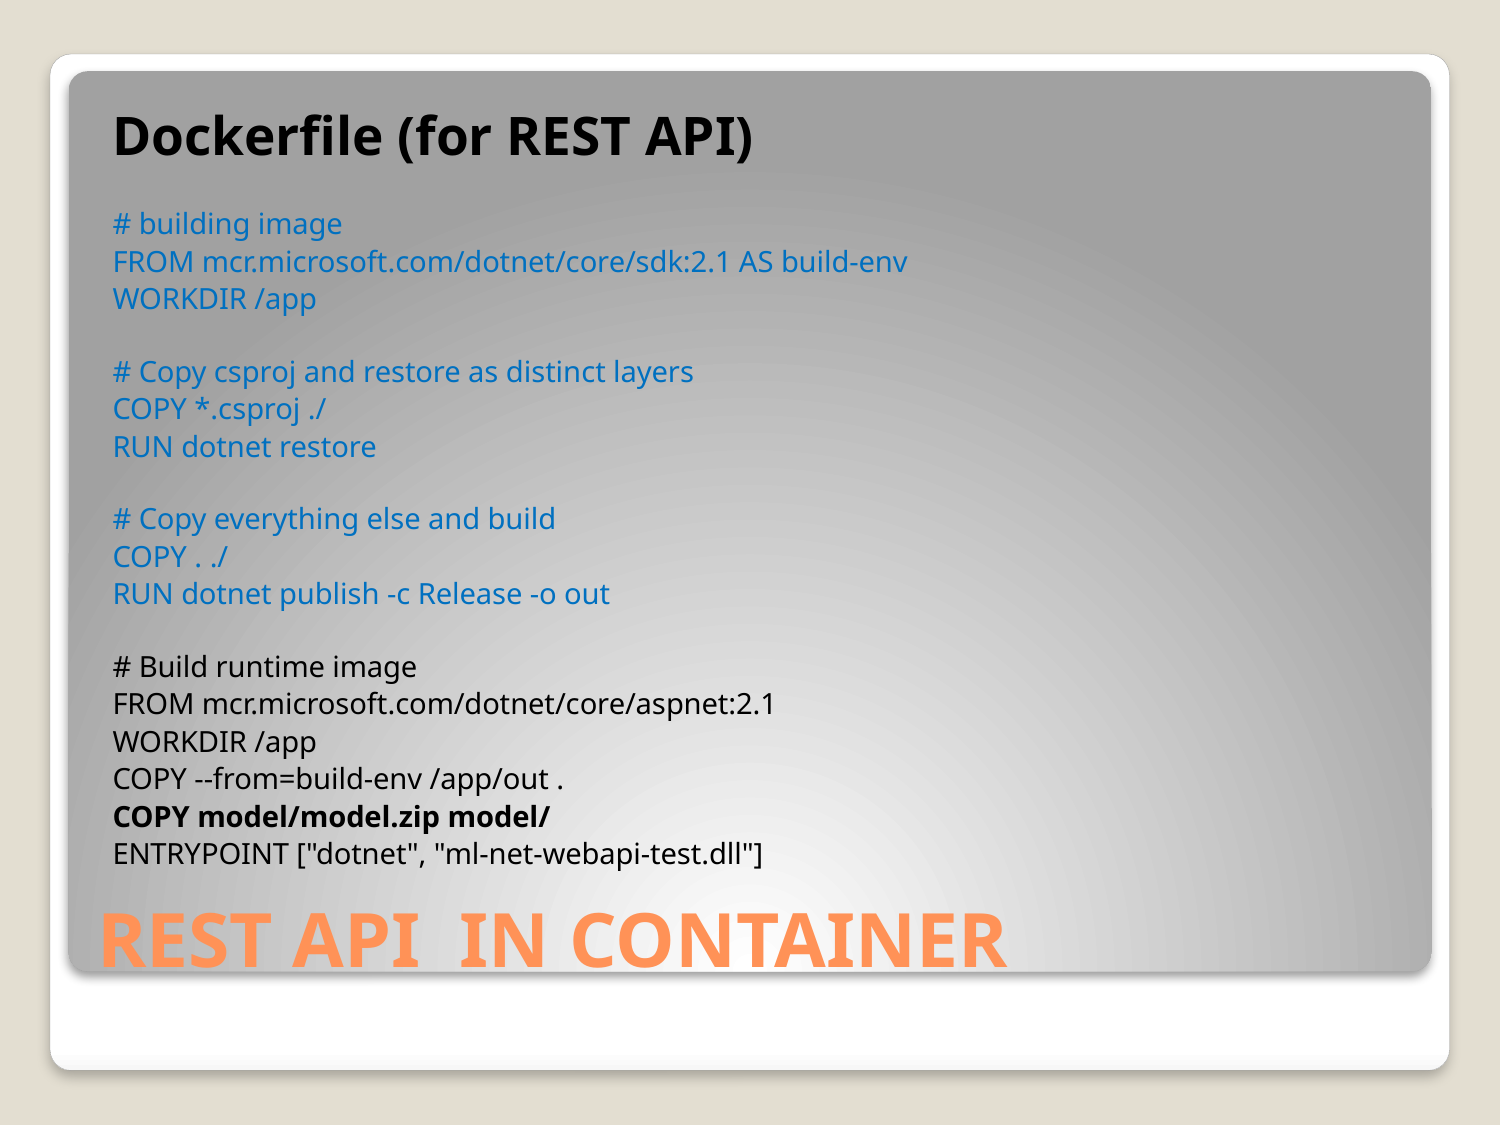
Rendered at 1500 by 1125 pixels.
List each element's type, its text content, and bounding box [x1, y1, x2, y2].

title REST API IN CONTAINER [82, 882, 1425, 990]
list Dockerfile (for REST API) # building image FROM mcr.microsoft.com/dotnet/core/sdk:2.1 AS build-env WORKDIR /app # Copy csproj and restore as distinct layers COPY *.csproj ./ RUN dotnet restore # Copy everything else and build COPY . ./ RUN dotnet publish -c Release -o out # Build runtime image FROM mcr.microsoft.com/dotnet/core/aspnet:2.1 WORKDIR /app COPY --from=build-env /app/out . COPY model/model.zip model/ ENTRYPOINT ["dotnet", "ml-net-webapi-test.dll"] [82, 86, 1425, 882]
